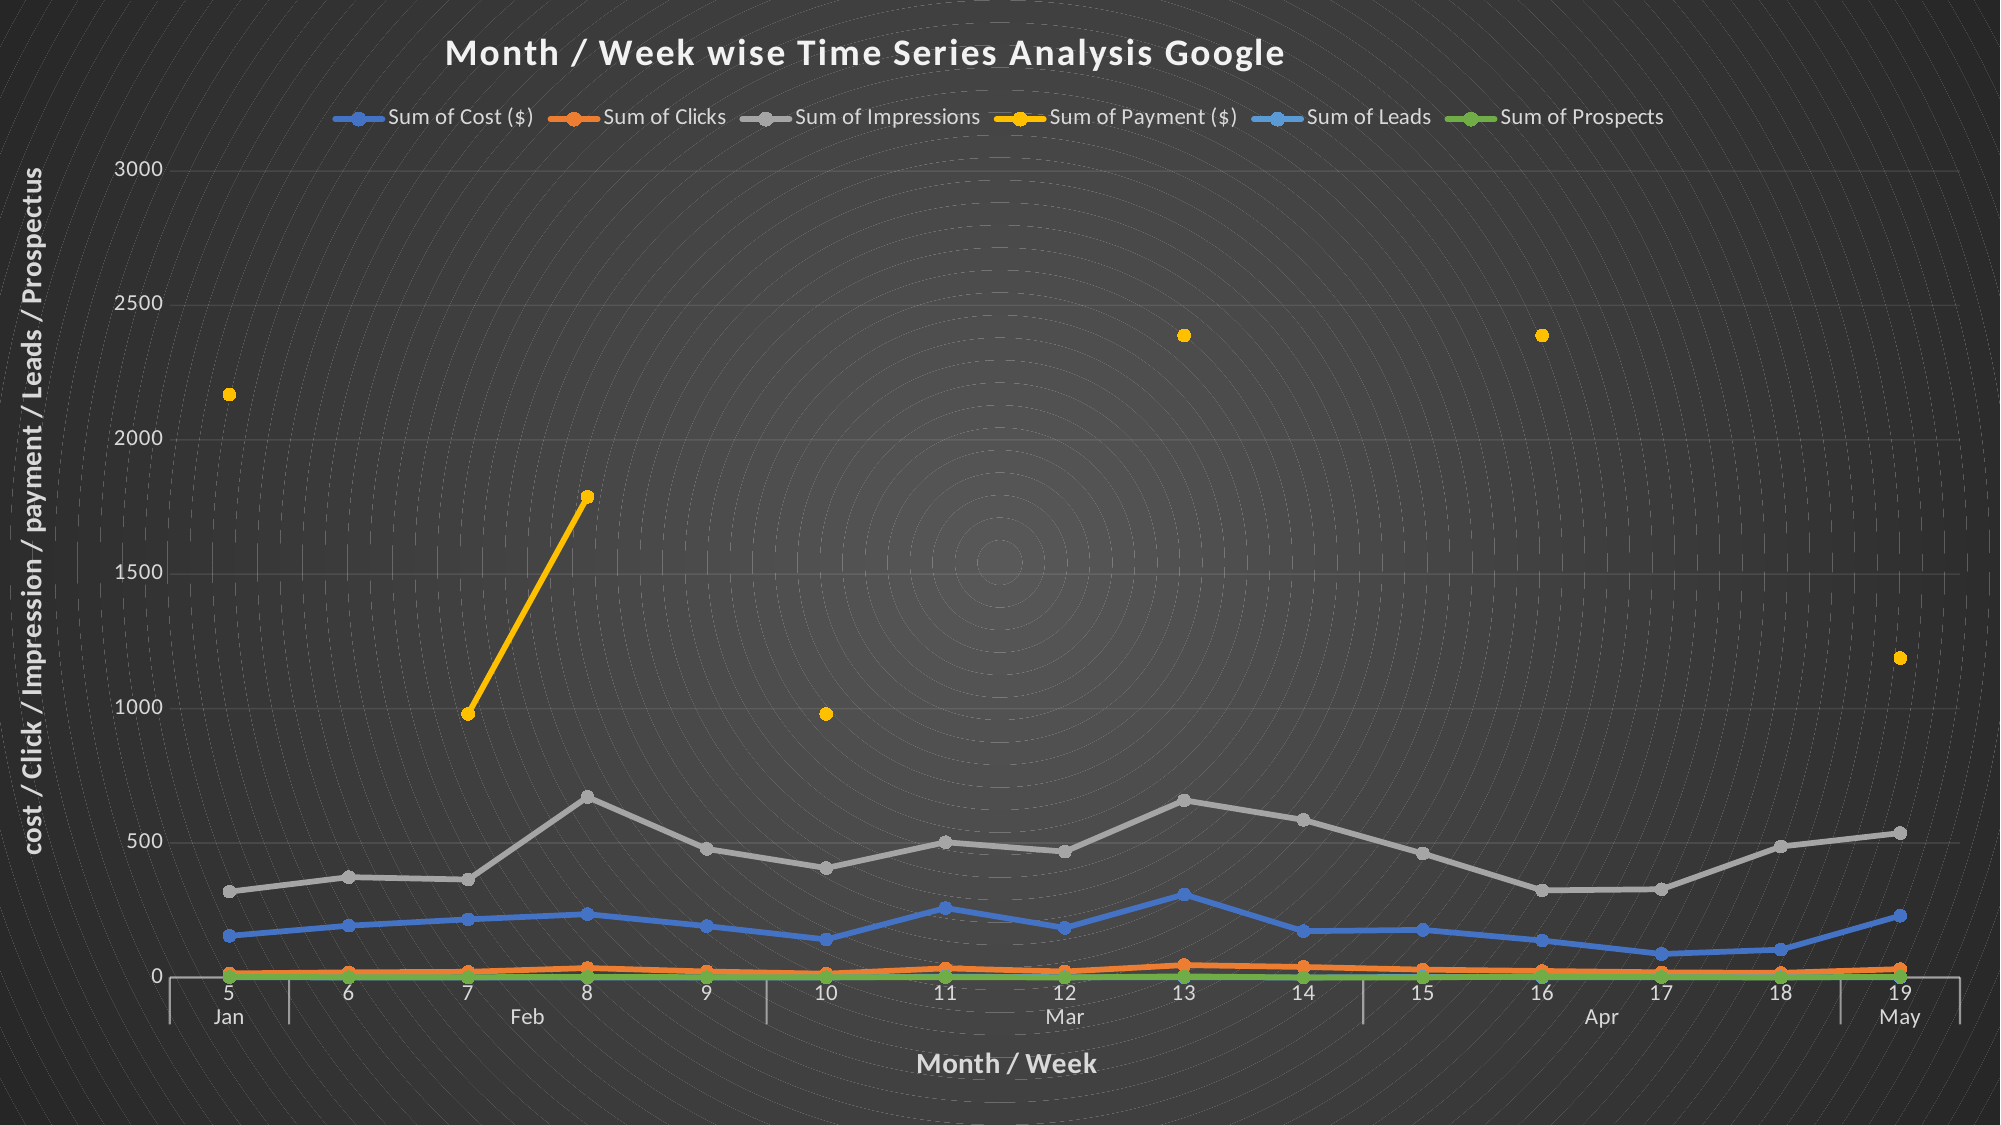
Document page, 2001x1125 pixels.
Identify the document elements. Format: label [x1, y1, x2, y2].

chart [0, 0, 2000, 1125]
